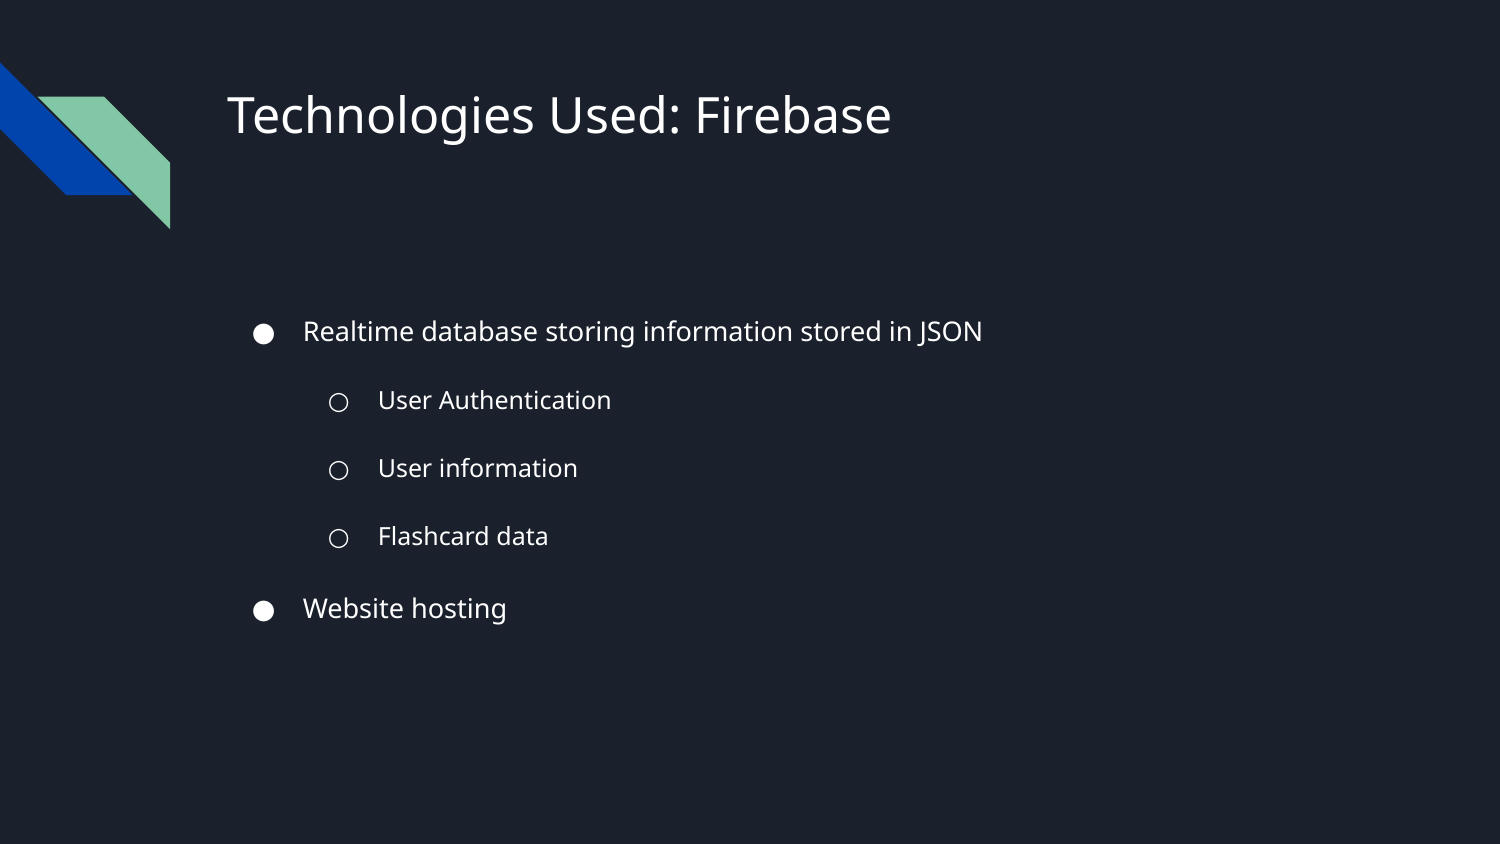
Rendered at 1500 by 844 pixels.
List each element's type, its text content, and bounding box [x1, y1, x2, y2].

list Realtime database storing information stored in JSON User Authentication User information Flashcard data Website hosting [212, 260, 1368, 739]
title Technologies Used: Firebase [212, 64, 1368, 215]
